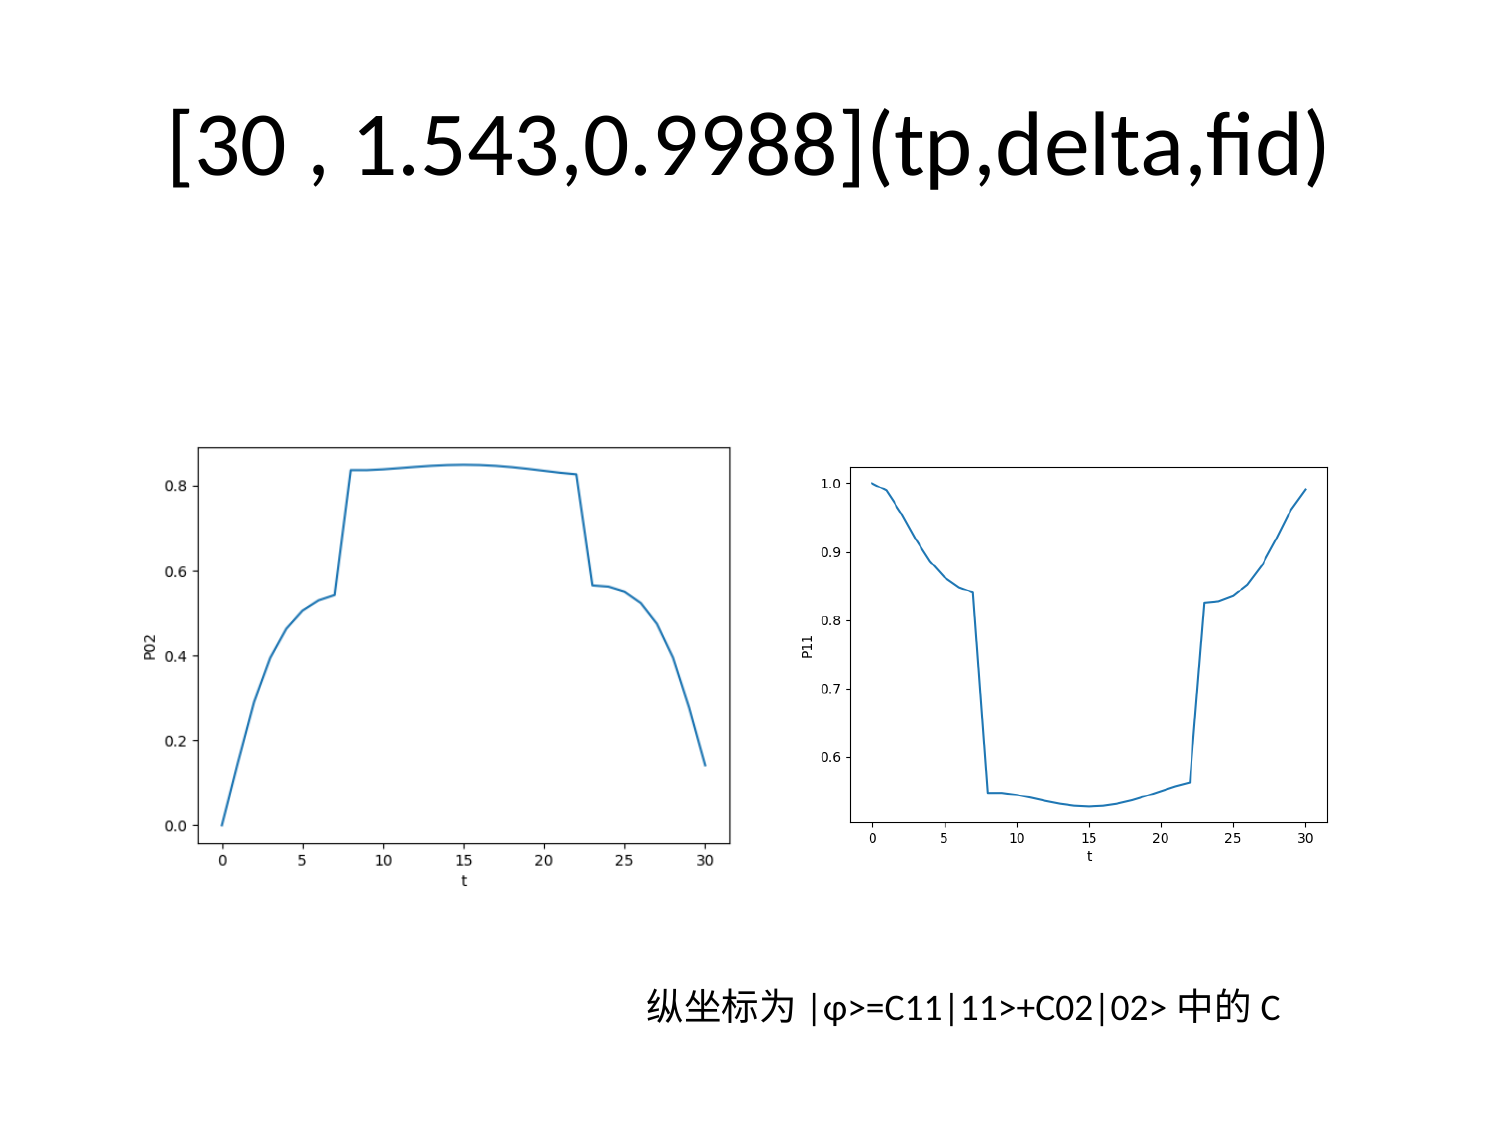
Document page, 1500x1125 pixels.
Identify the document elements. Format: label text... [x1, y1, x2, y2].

title [30 , 1.543,0.9988](tp,delta,fid) [75, 45, 1425, 233]
picture [111, 385, 798, 900]
text_box 纵坐标为|φ>=C11|11>+C02|02>中的C [631, 975, 1400, 1036]
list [773, 411, 1389, 873]
